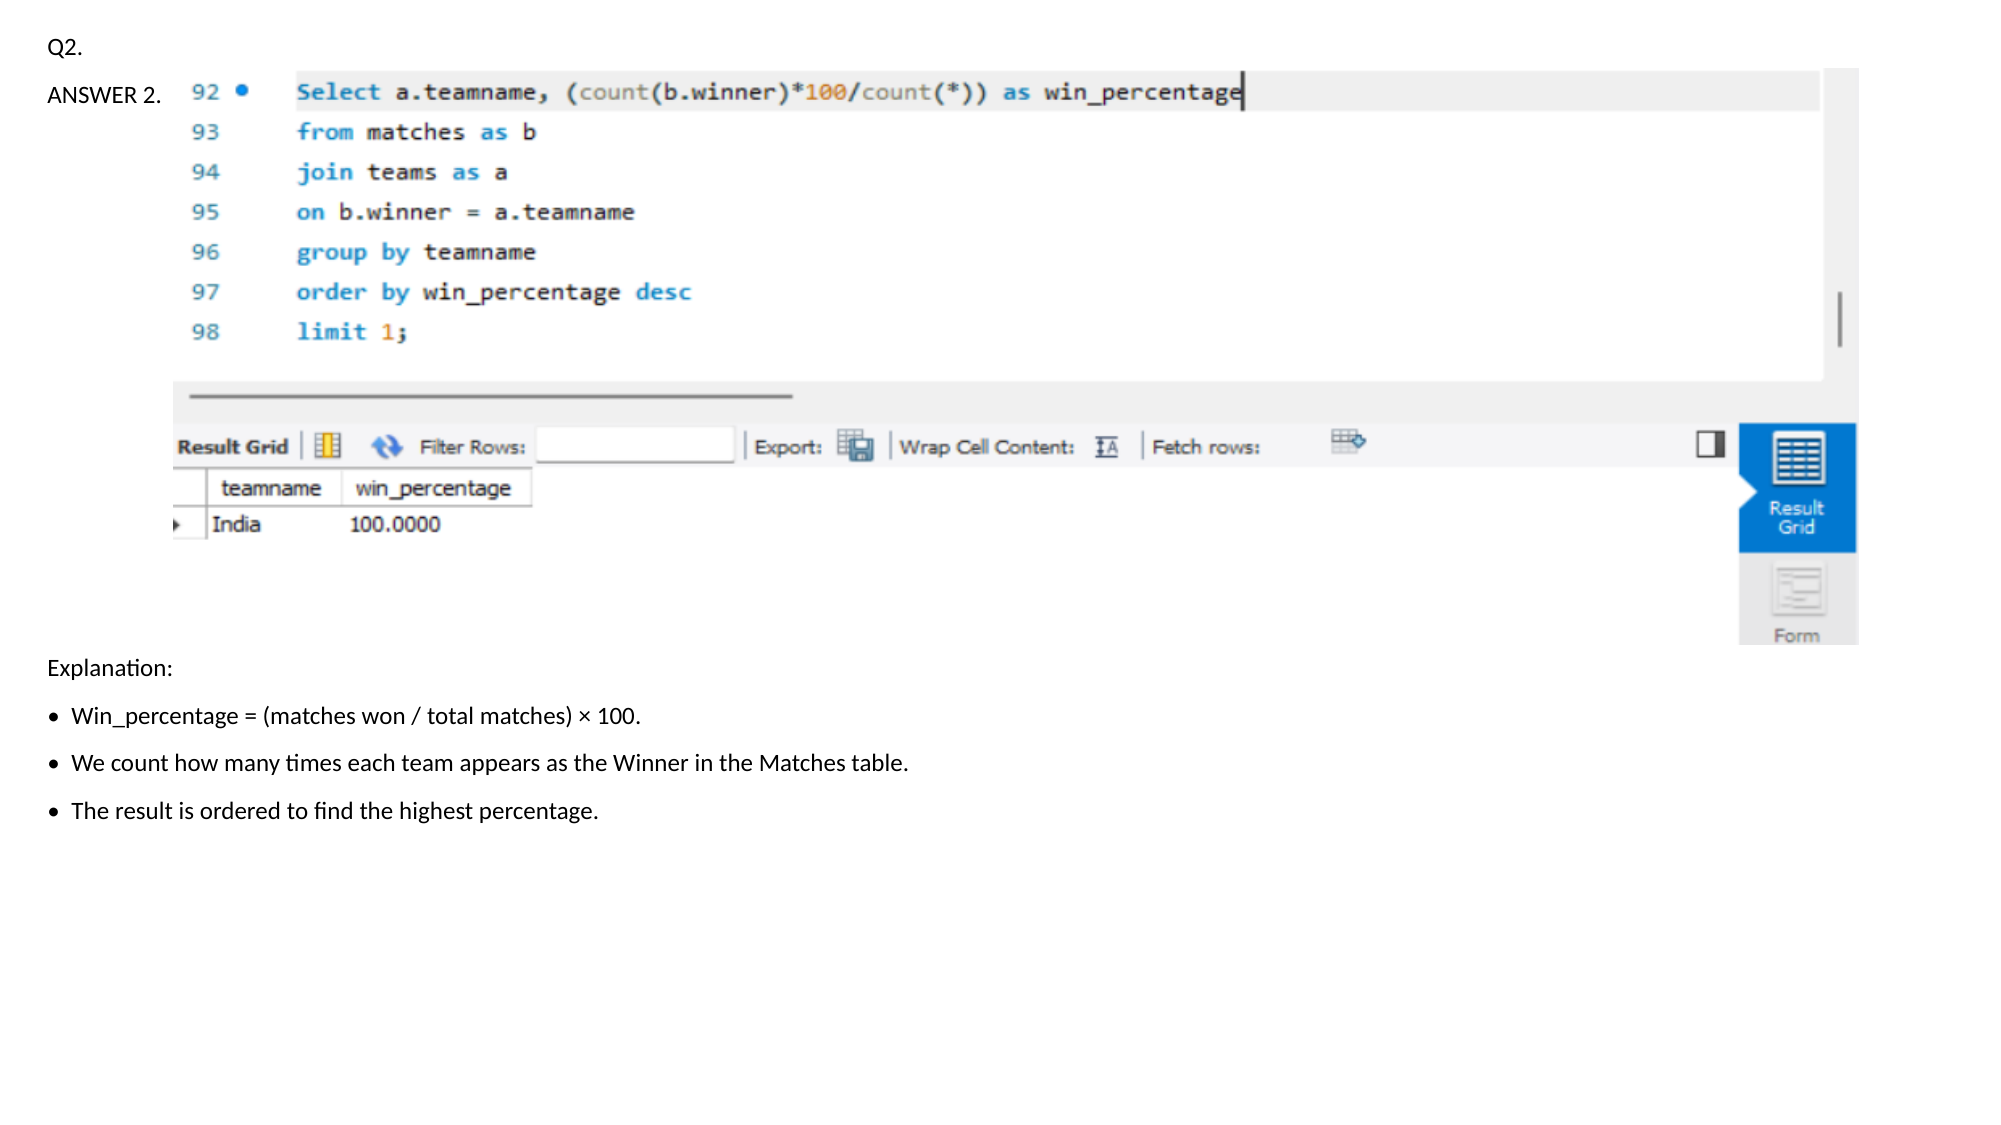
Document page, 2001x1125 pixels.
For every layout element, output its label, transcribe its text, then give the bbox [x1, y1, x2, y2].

subtitle Q2. ANSWER 2. Explanation: • Win_percentage = (matches won / total matches) × 100. • We count how many times each team appears as the Winner in the Matches table. • The result is ordered to find the highest percentage. [32, 26, 1978, 1108]
picture [173, 68, 1859, 645]
